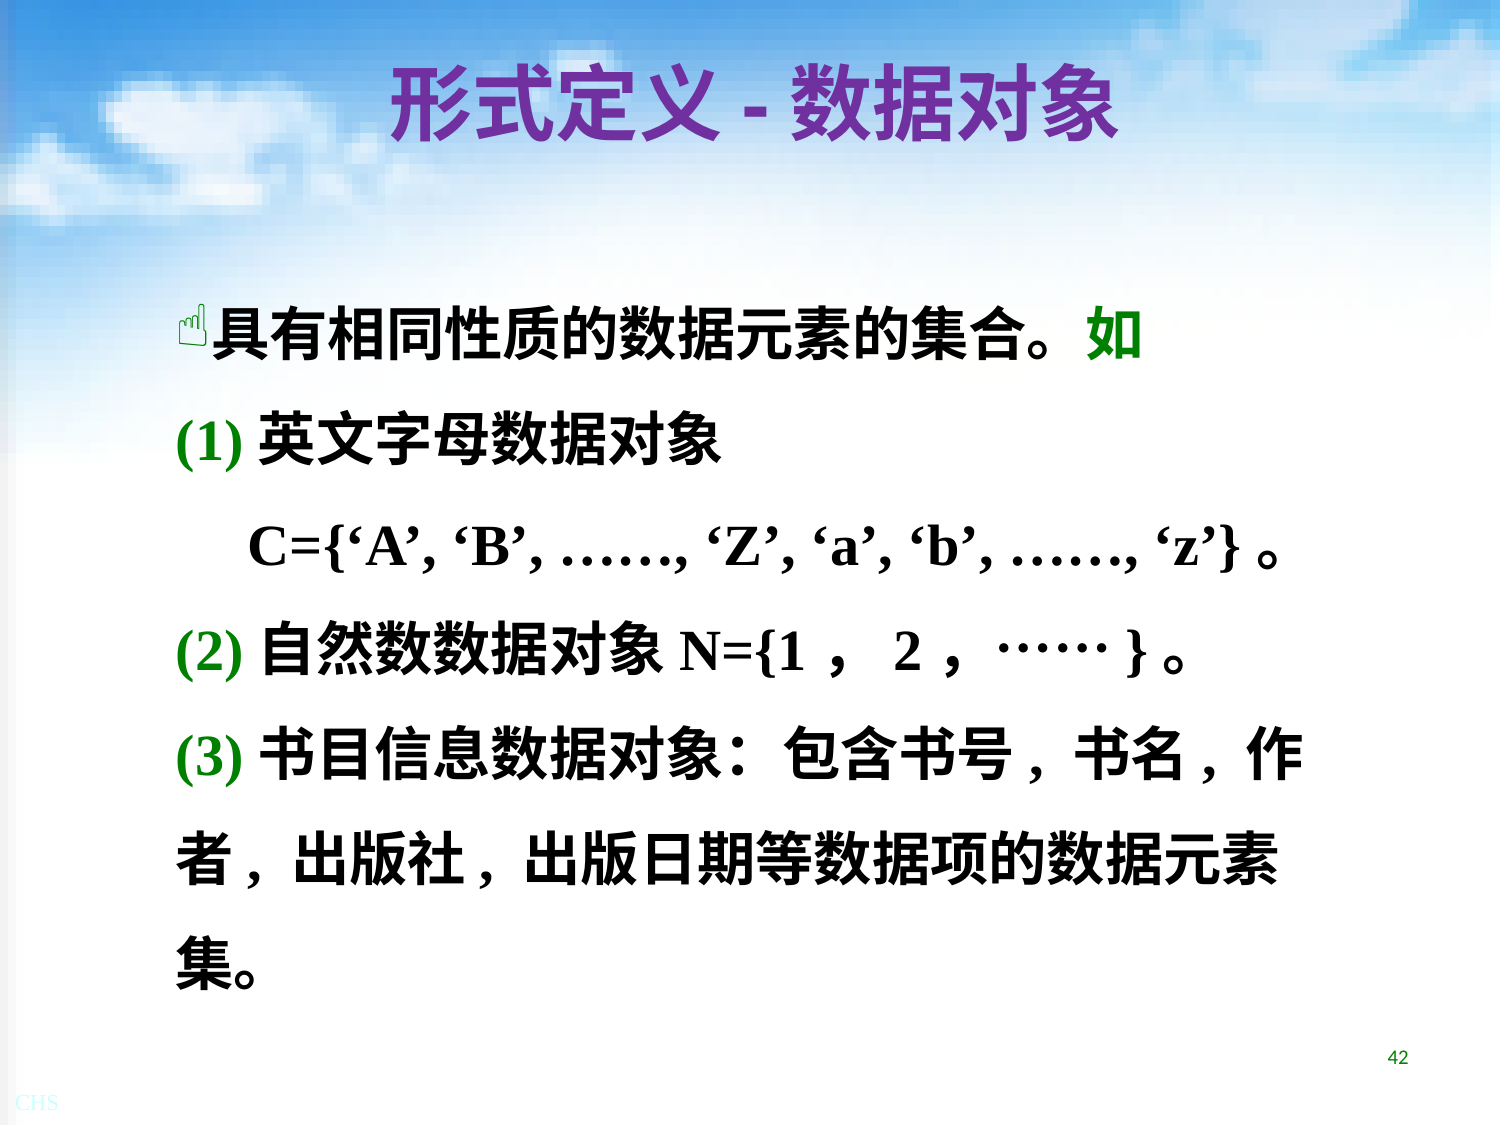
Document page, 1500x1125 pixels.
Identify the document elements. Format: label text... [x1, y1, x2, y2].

slide_number 42 [1366, 1041, 1430, 1071]
list 具有相同性质的数据元素的集合。如 (1)英文字母数据对象 C={‘A’, ‘B’, ……, ‘Z’, ‘a’, ‘b’, ……, ‘z’}。 (2)自然数数据对象N={1，2，……}。 (3)书目信息数据对象：包含书号, 书名, 作者, 出版社, 出版日期等数据项的数据元素集。 [175, 262, 1337, 1009]
picture [0, 0, 1500, 1125]
title 形式定义-数据对象 [175, 1, 1337, 202]
